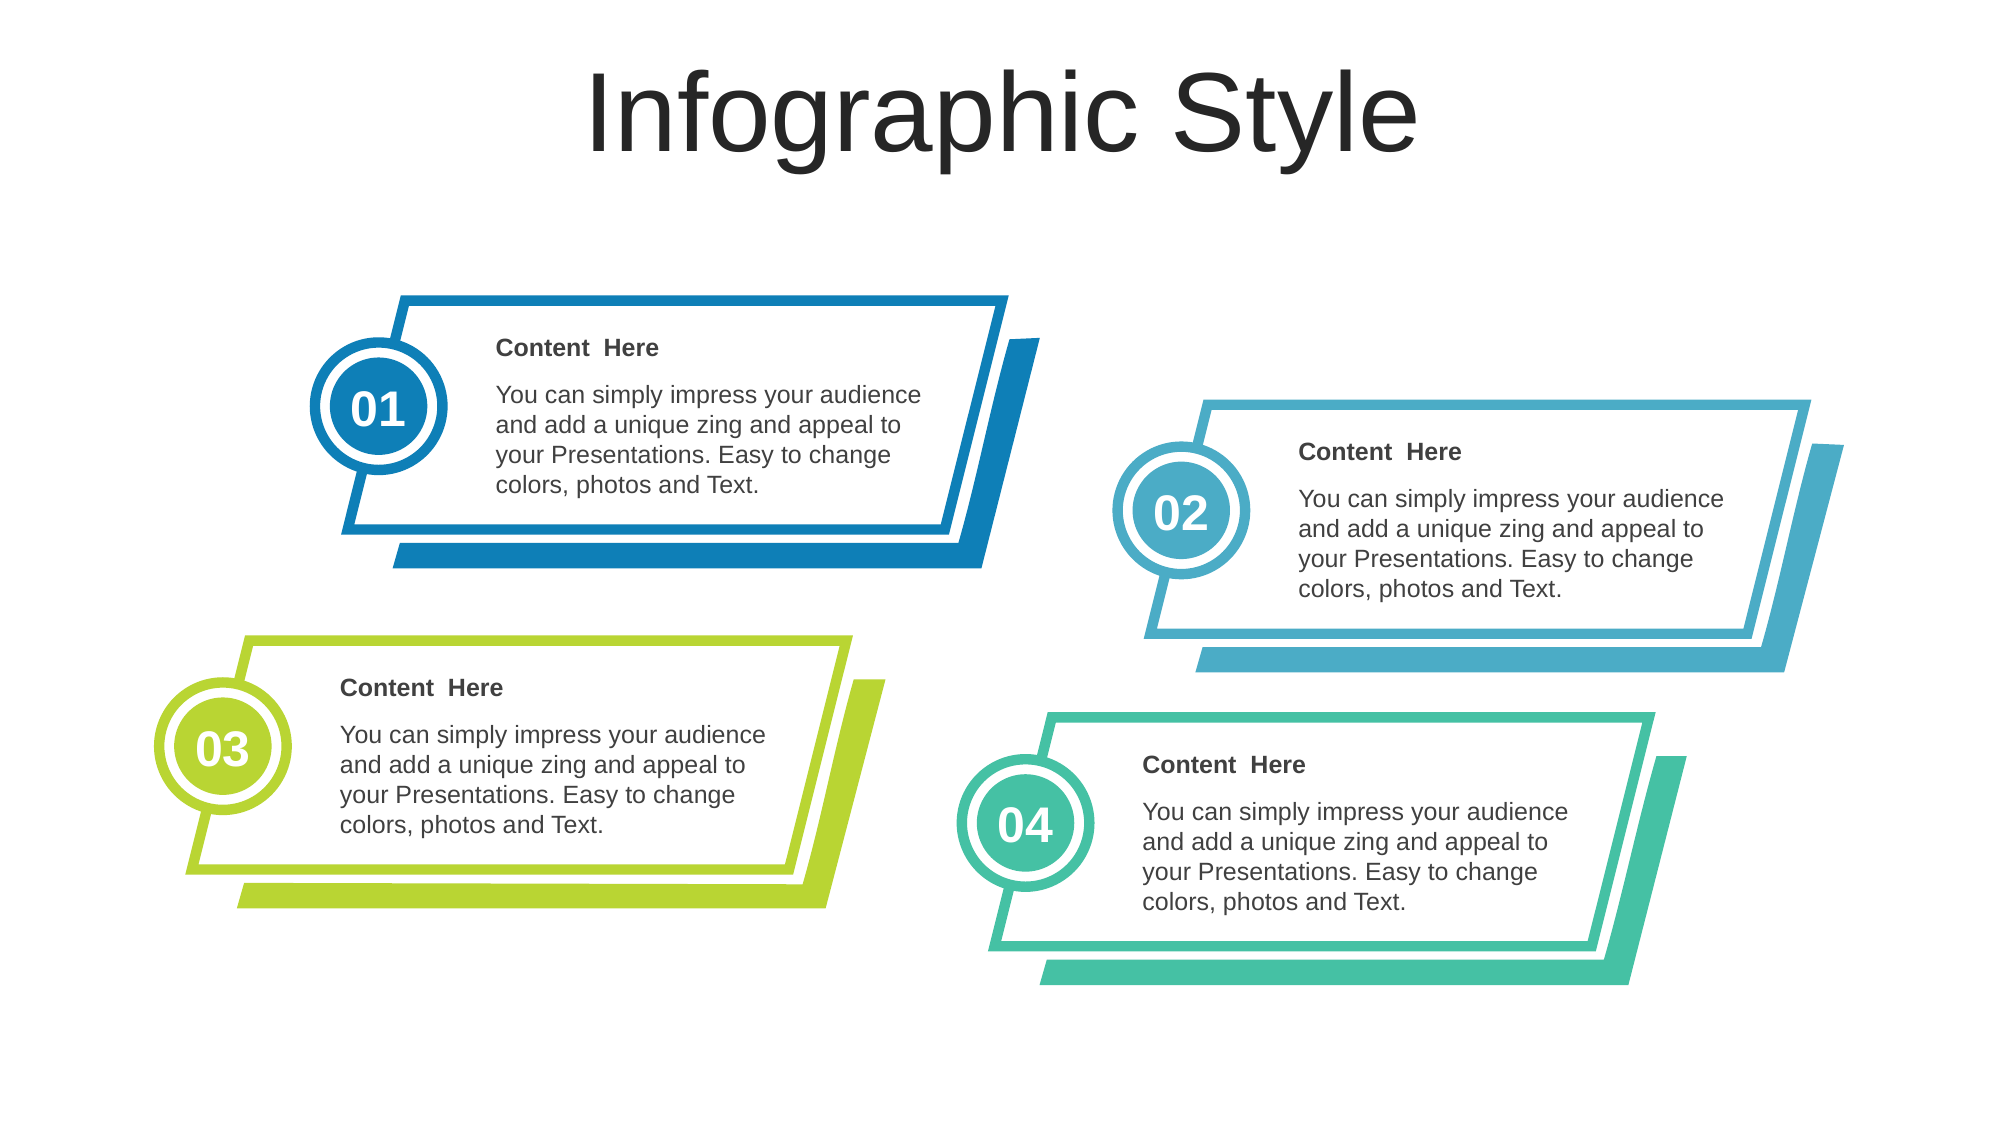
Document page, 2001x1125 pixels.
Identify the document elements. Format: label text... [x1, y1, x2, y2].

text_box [994, 717, 1687, 986]
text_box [1150, 404, 1844, 673]
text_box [325, 663, 788, 848]
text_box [1117, 446, 1246, 575]
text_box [961, 759, 1090, 887]
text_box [480, 323, 944, 508]
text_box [191, 640, 886, 909]
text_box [1283, 427, 1746, 612]
list Infographic Style [53, 55, 1952, 175]
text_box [347, 300, 1040, 569]
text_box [314, 342, 443, 470]
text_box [1127, 740, 1591, 925]
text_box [159, 682, 287, 810]
